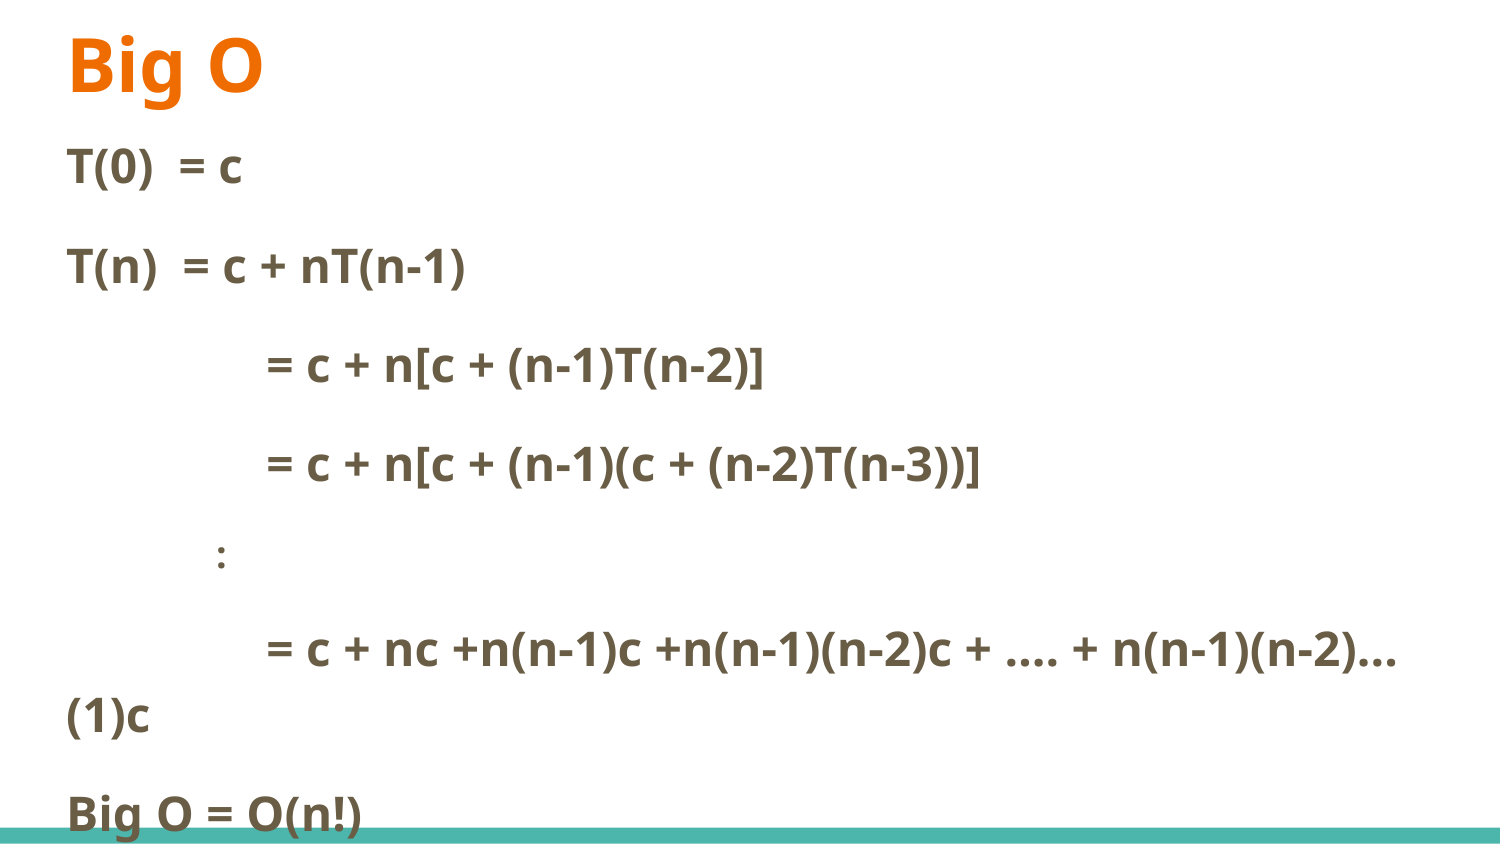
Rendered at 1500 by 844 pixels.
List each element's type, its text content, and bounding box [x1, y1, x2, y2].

list T(0) = c T(n) = c + nT(n-1) = c + n[c + (n-1)T(n-2)] = c + n[c + (n-1)(c + (n-2)T(n-3))] : = c + nc +n(n-1)c +n(n-1)(n-2)c + …. + n(n-1)(n-2)...(1)c Big O = O(n!) [51, 112, 1449, 790]
title Big O [51, 2, 1449, 112]
